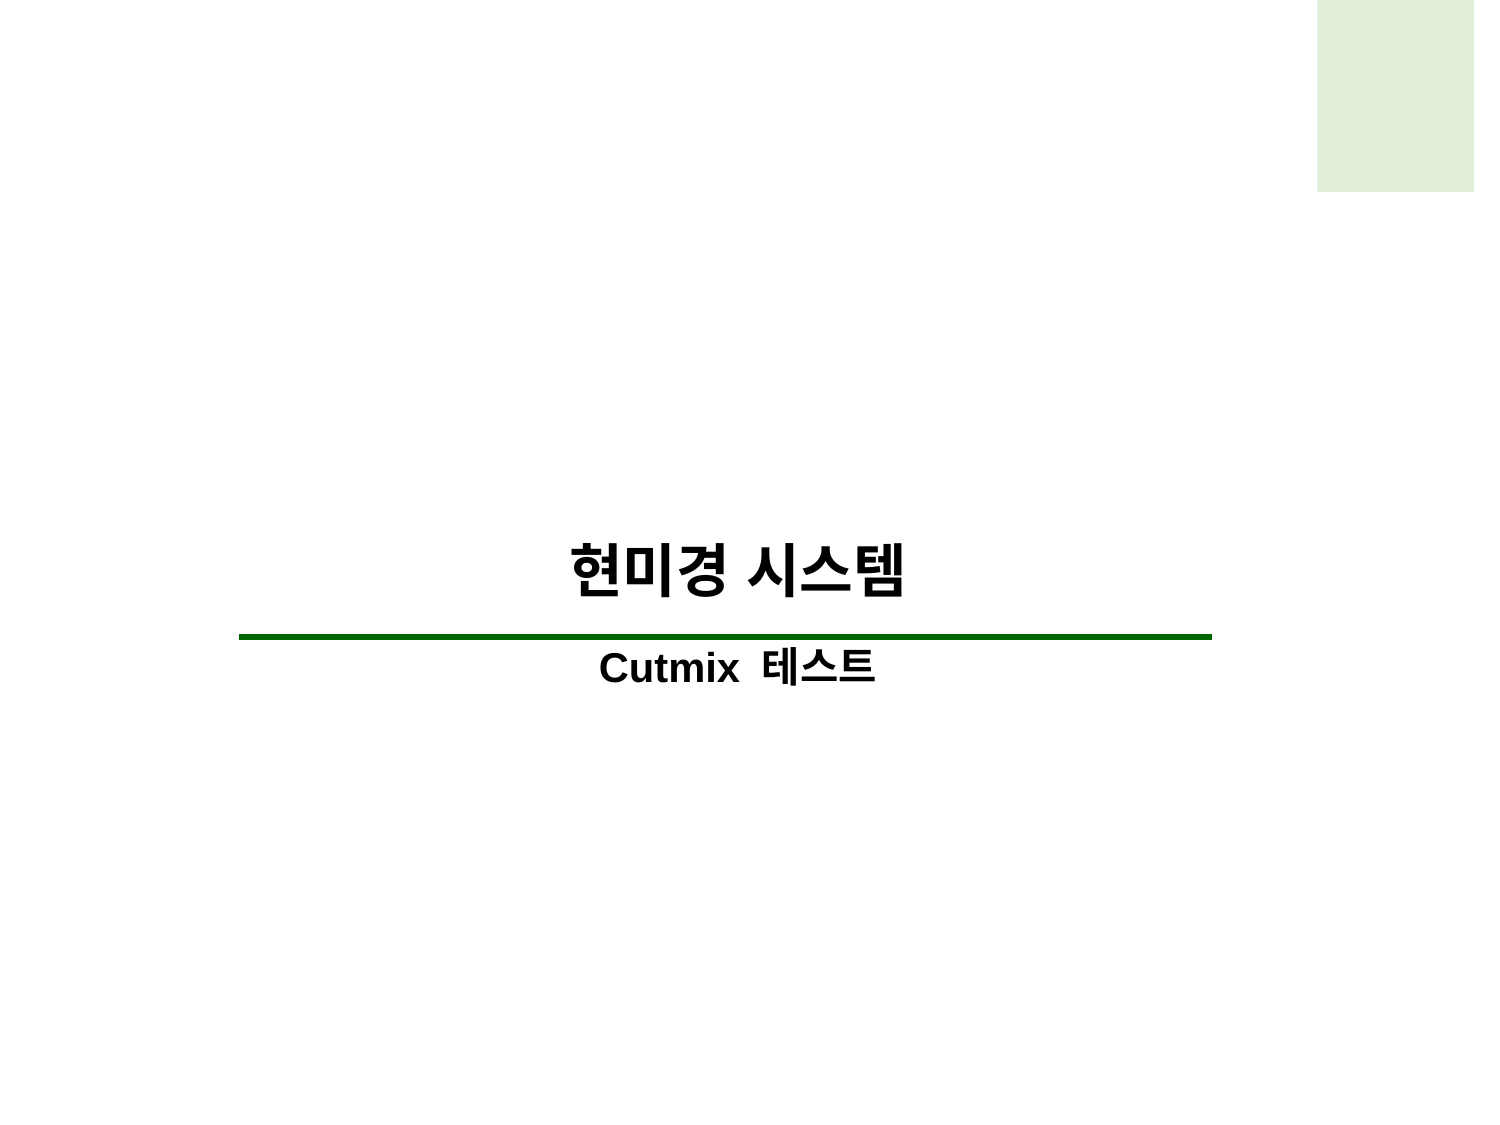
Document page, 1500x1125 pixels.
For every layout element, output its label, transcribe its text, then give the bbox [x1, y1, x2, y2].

text_box [1316, 0, 1475, 193]
text_box Cutmix 테스트 [134, 633, 1342, 699]
text_box 현미경 시스템 [134, 526, 1342, 612]
